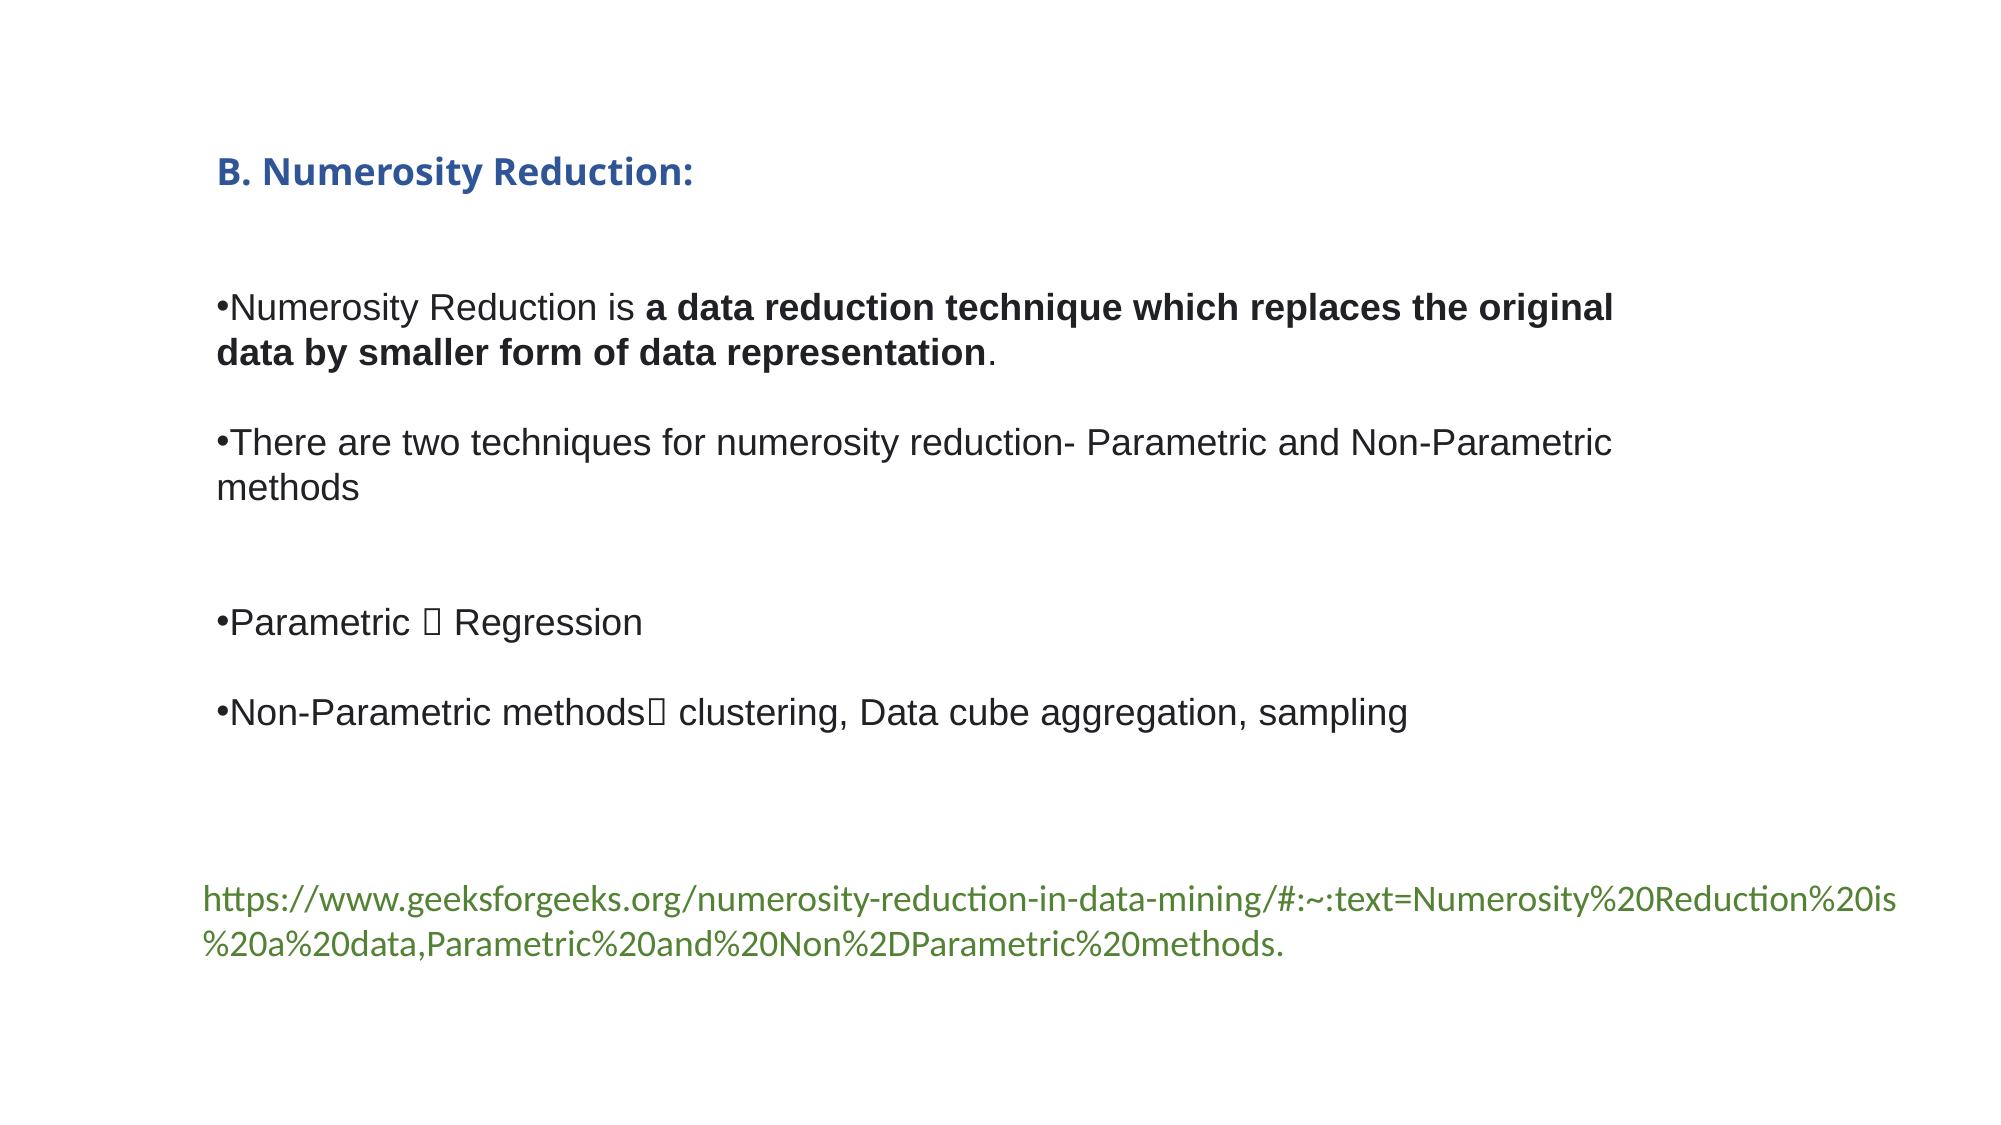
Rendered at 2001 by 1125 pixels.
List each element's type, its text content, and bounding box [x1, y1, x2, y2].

text_box B. Numerosity Reduction: Numerosity Reduction is a data reduction technique which replaces the original data by smaller form of data representation. There are two techniques for numerosity reduction- Parametric and Non-Parametric methods Parametric  Regression Non-Parametric methods clustering, Data cube aggregation, sampling [201, 140, 1667, 786]
text_box https://www.geeksforgeeks.org/numerosity-reduction-in-data-mining/#:~:text=Numerosity%20Reduction%20is%20a%20data,Parametric%20and%20Non%2DParametric%20methods. [187, 866, 1950, 971]
